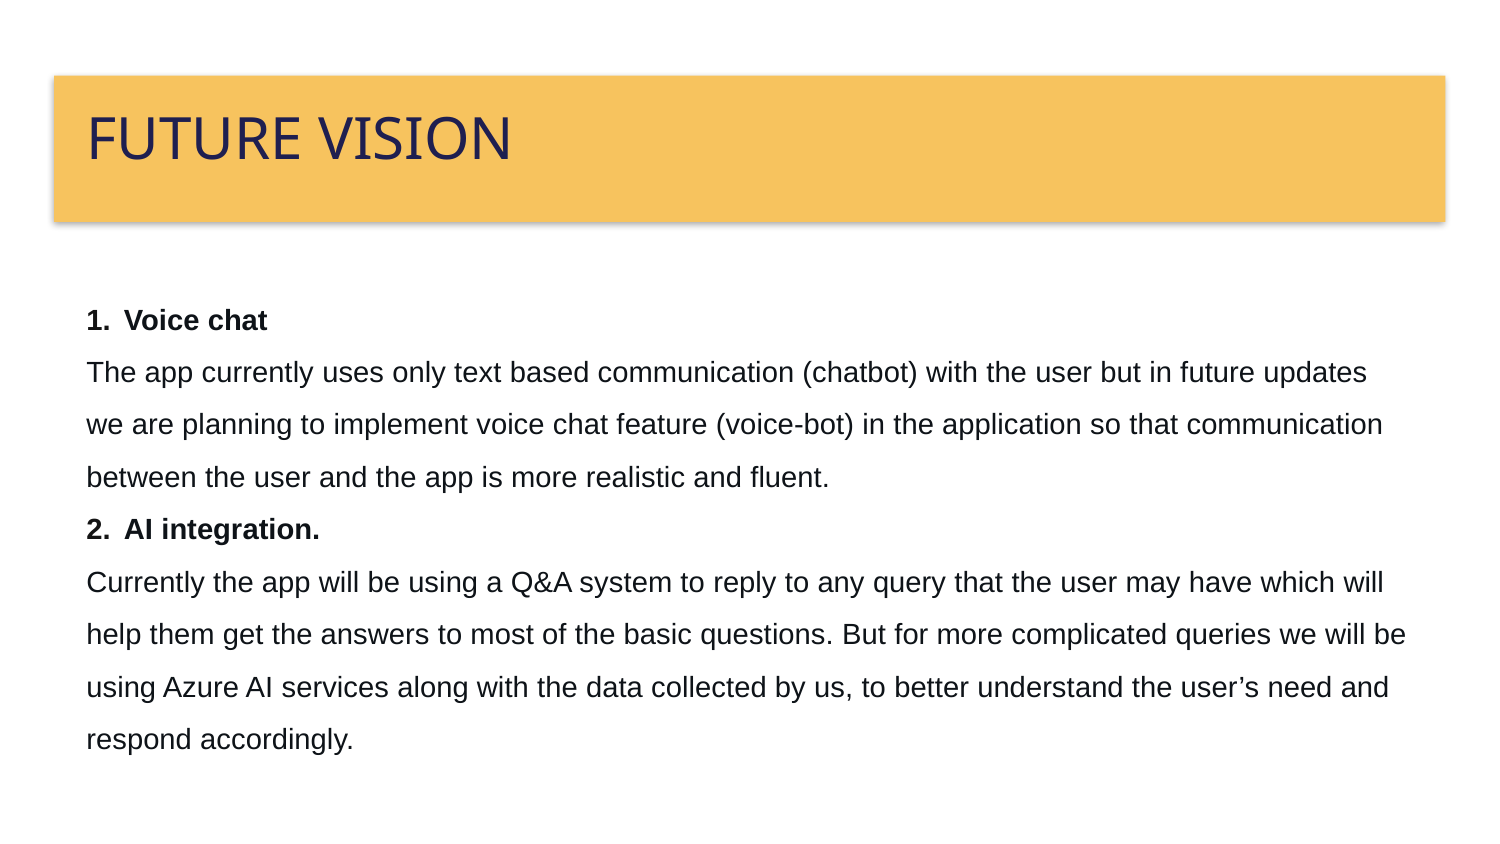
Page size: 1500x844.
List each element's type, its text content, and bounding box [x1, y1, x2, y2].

title FUTURE VISION [71, 86, 1429, 212]
list Voice chat The app currently uses only text based communication (chatbot) with the user but in future updates we are planning to implement voice chat feature (voice-bot) in the application so that communication between the user and the app is more realistic and fluent. AI integration. Currently the app will be using a Q&A system to reply to any query that the user may have which will help them get the answers to most of the basic questions. But for more complicated queries we will be using Azure AI services along with the data collected by us, to better understand the user’s need and respond accordingly. [71, 268, 1429, 792]
